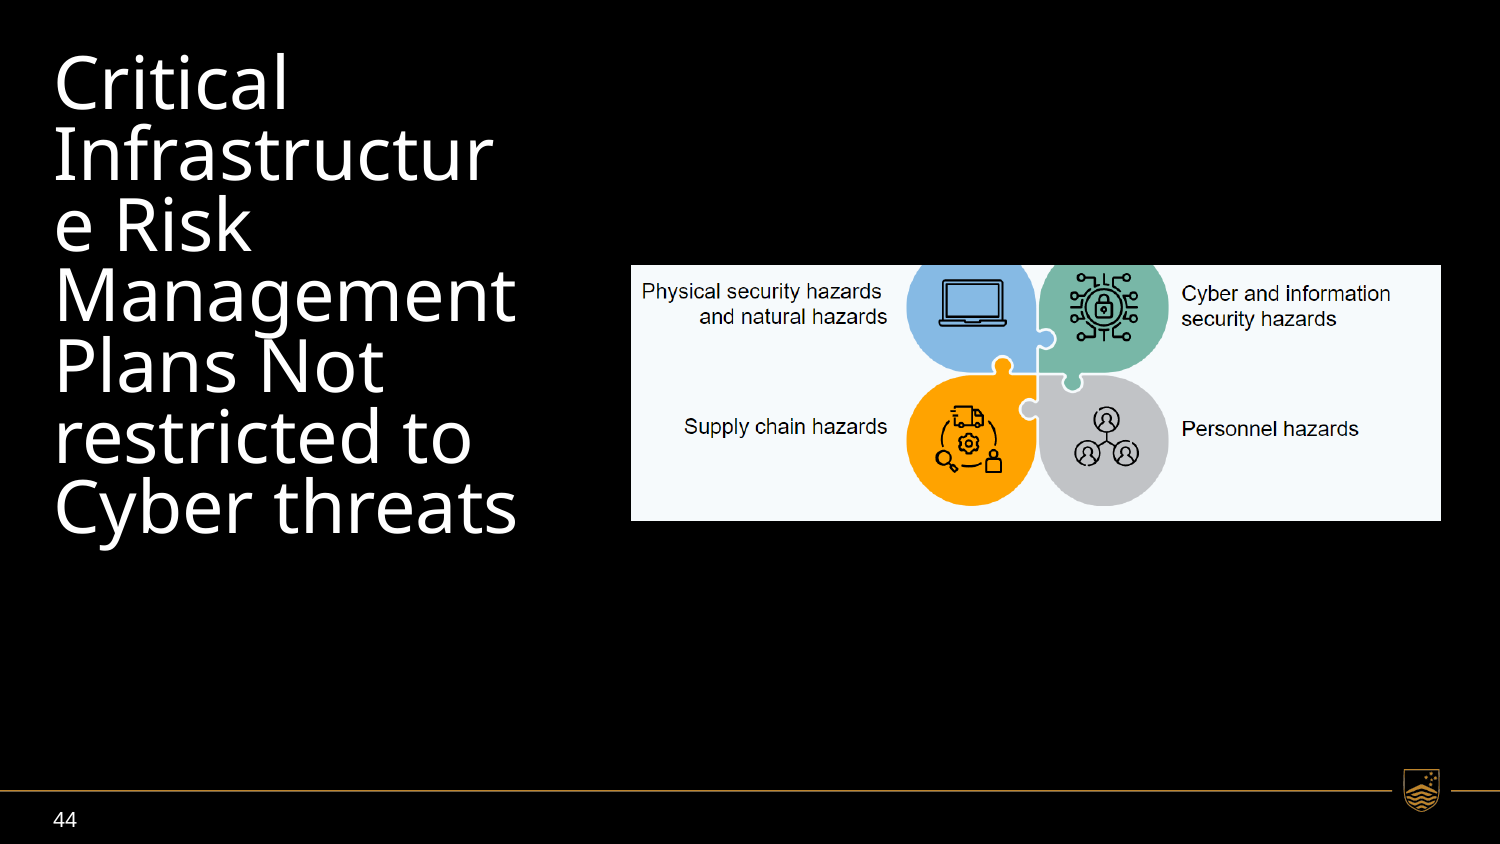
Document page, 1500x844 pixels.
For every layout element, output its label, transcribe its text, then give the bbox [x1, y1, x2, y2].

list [631, 265, 1441, 521]
title Critical Infrastructure Risk Management Plans Not restricted to Cyber threats [53, 53, 526, 569]
slide_number 44 [53, 806, 113, 824]
picture [0, 769, 1500, 812]
